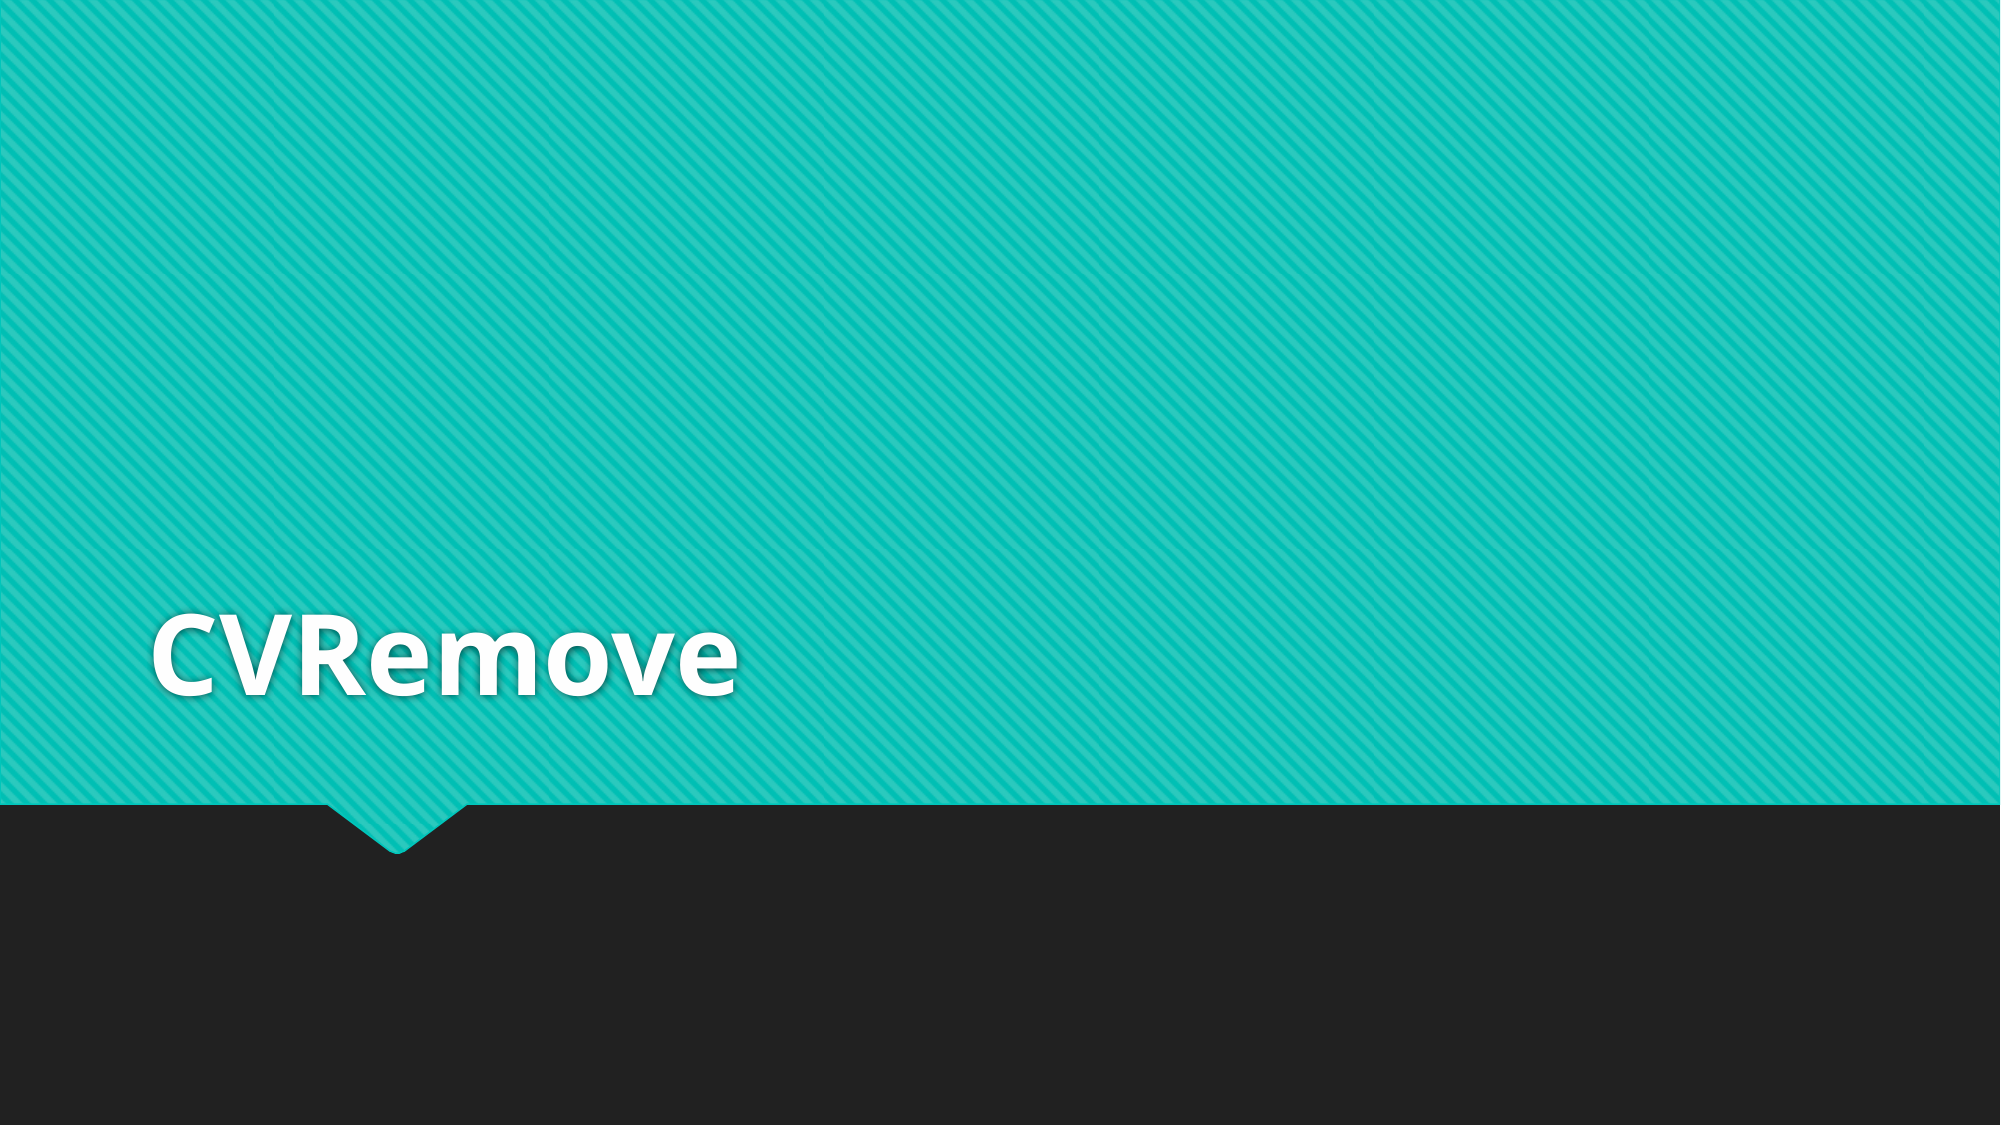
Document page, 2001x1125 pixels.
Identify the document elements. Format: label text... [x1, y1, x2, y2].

title CVRemove [132, 237, 1868, 726]
